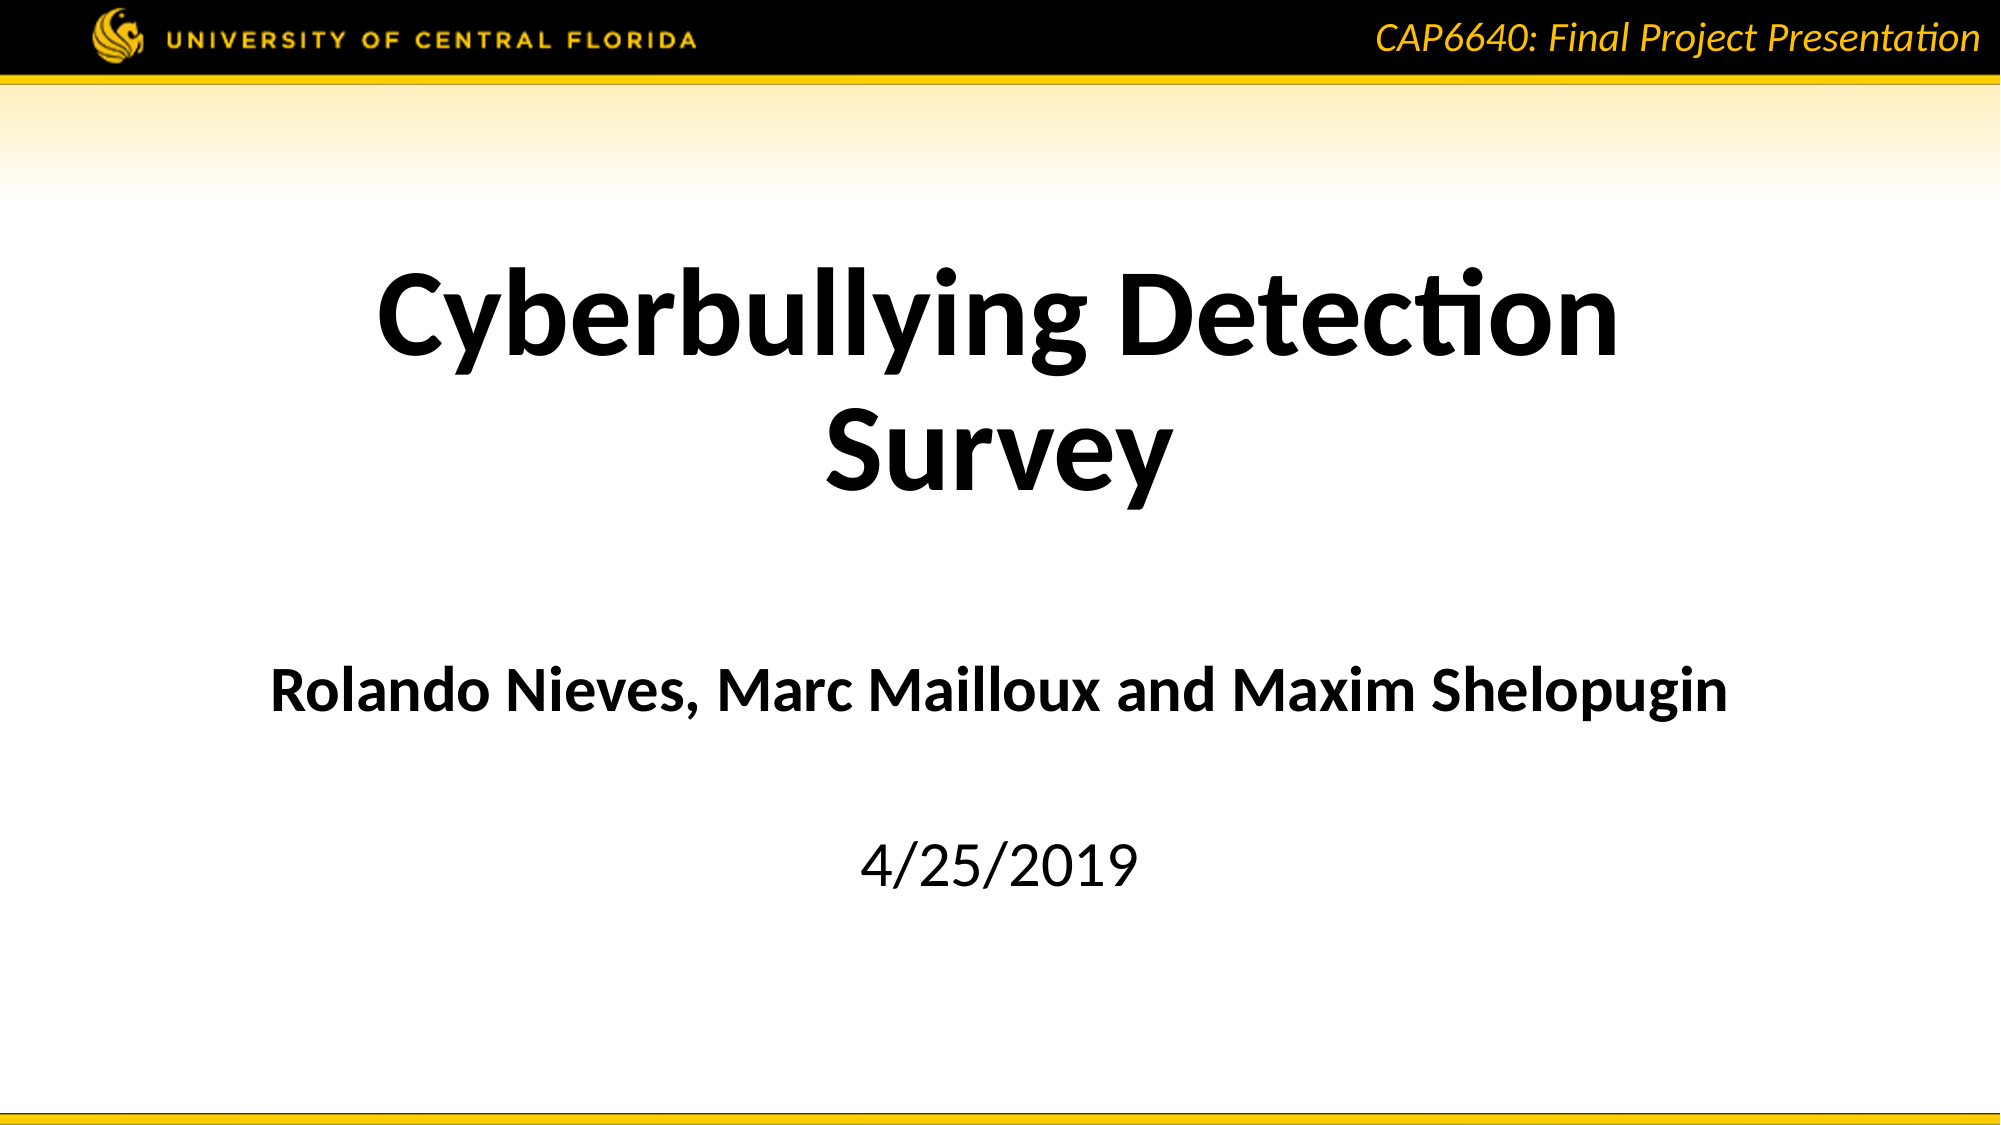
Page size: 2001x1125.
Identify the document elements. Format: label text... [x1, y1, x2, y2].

picture [0, 1113, 2000, 1125]
title Cyberbullying Detection Survey [249, 133, 1750, 526]
picture [0, 0, 2000, 85]
subtitle Rolando Nieves, Marc Mailloux and Maxim Shelopugin 4/25/2019 [249, 642, 1750, 914]
